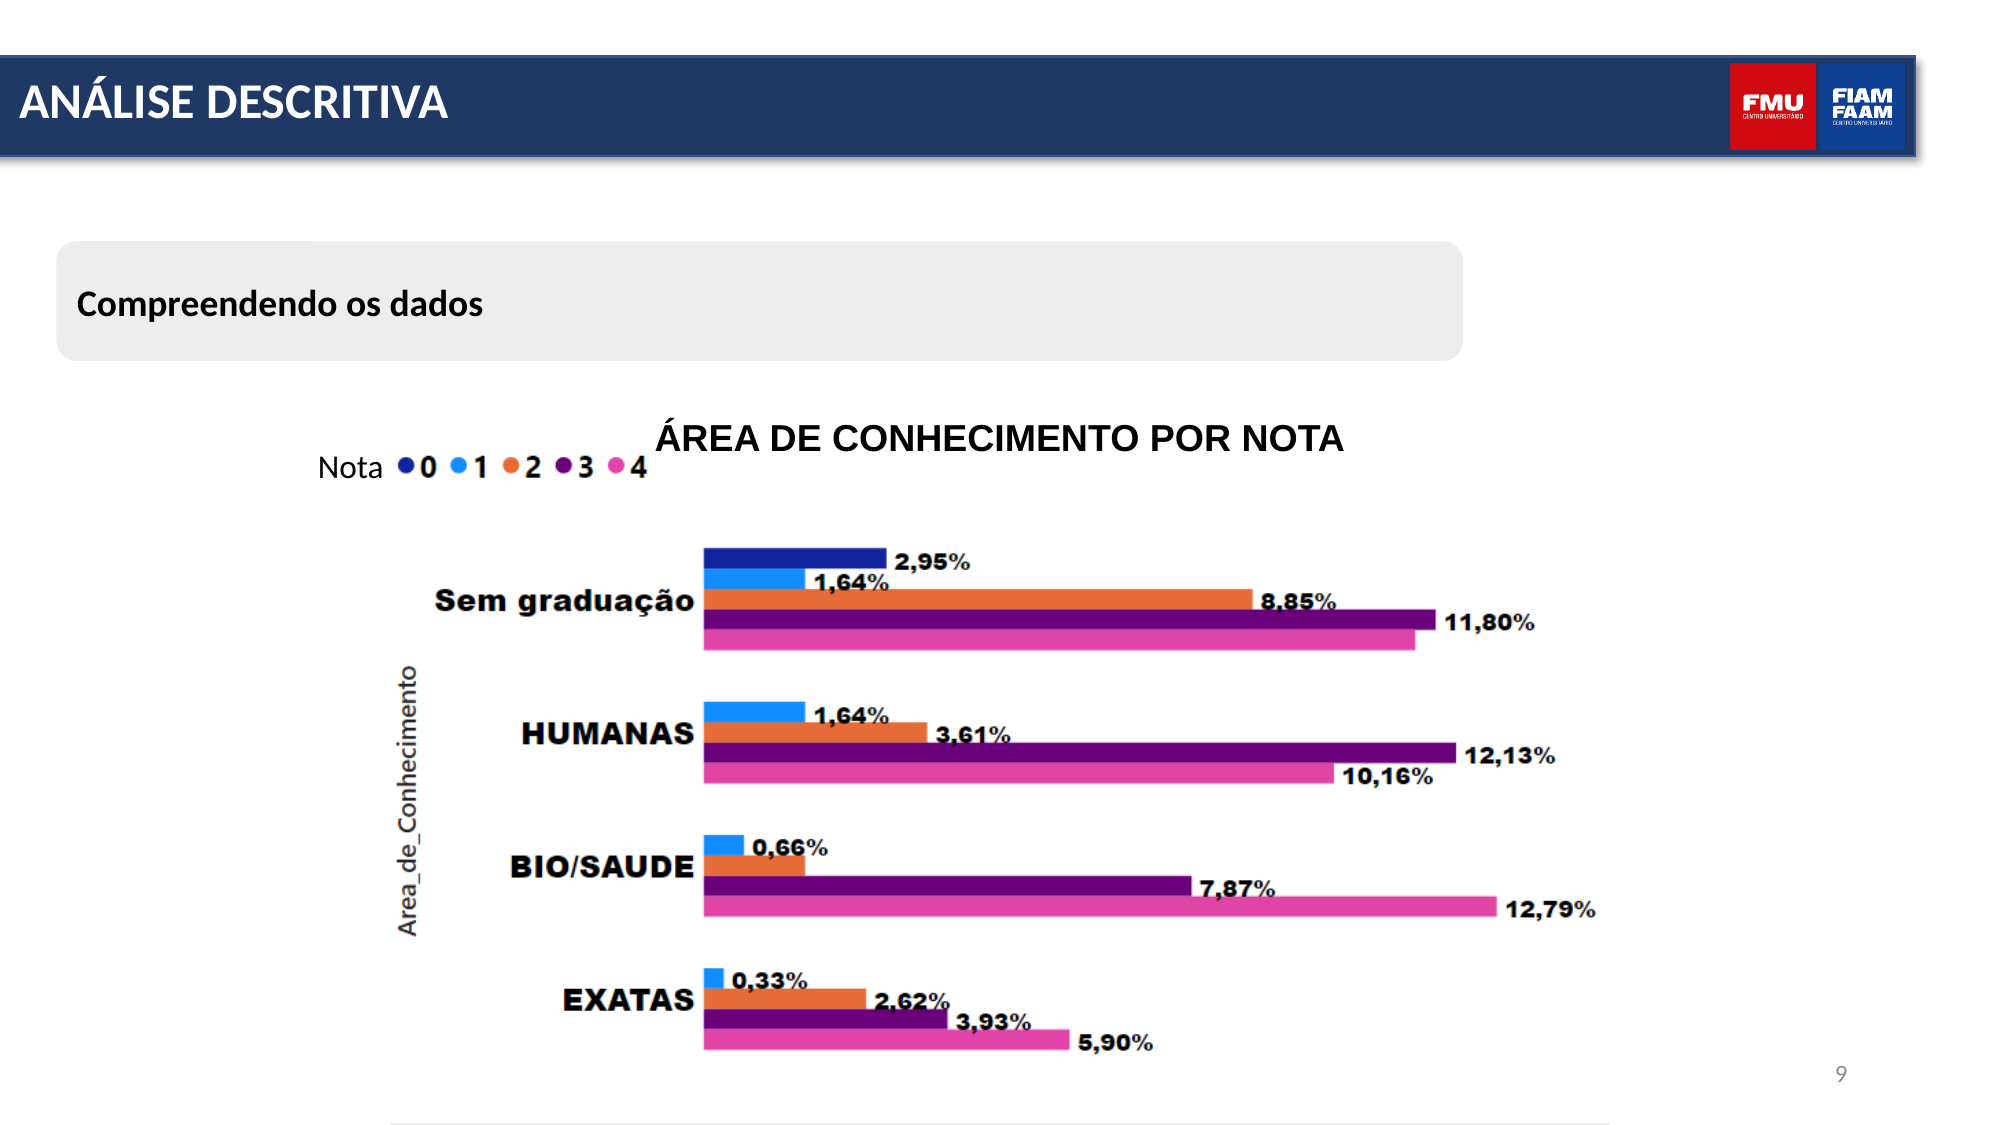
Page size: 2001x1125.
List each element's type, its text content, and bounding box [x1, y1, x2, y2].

text_box Nota [303, 437, 454, 493]
picture [390, 445, 1610, 1125]
text_box ÁREA DE CONHECIMENTO POR NOTA [483, 384, 1517, 445]
picture [1727, 61, 1908, 151]
slide_number 9 [1610, 1042, 1863, 1103]
text_box ANÁLISE DESCRITIVA [0, 55, 1916, 157]
text_box Compreendendo os dados [55, 240, 1465, 362]
